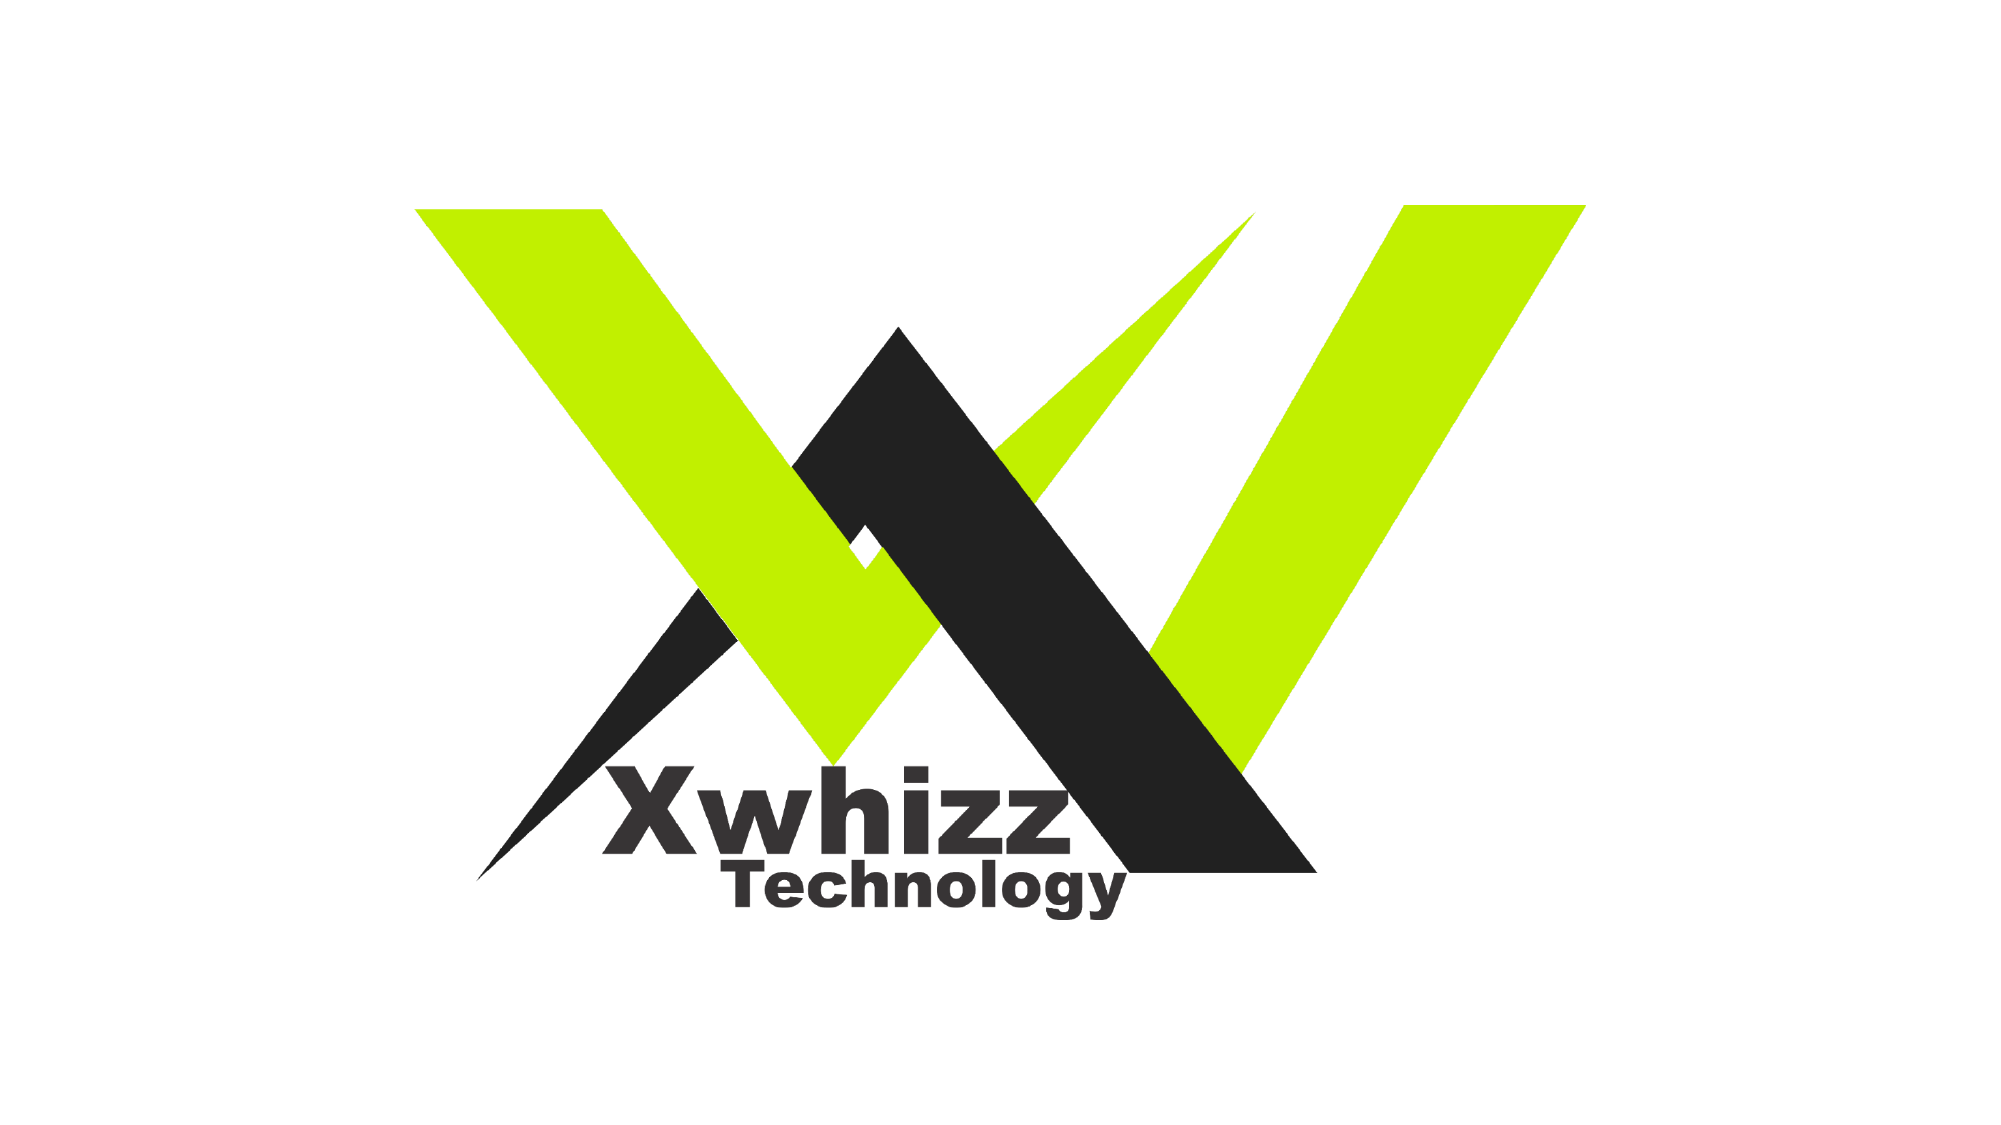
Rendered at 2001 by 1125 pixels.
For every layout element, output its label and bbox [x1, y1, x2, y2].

list [413, 205, 1586, 920]
